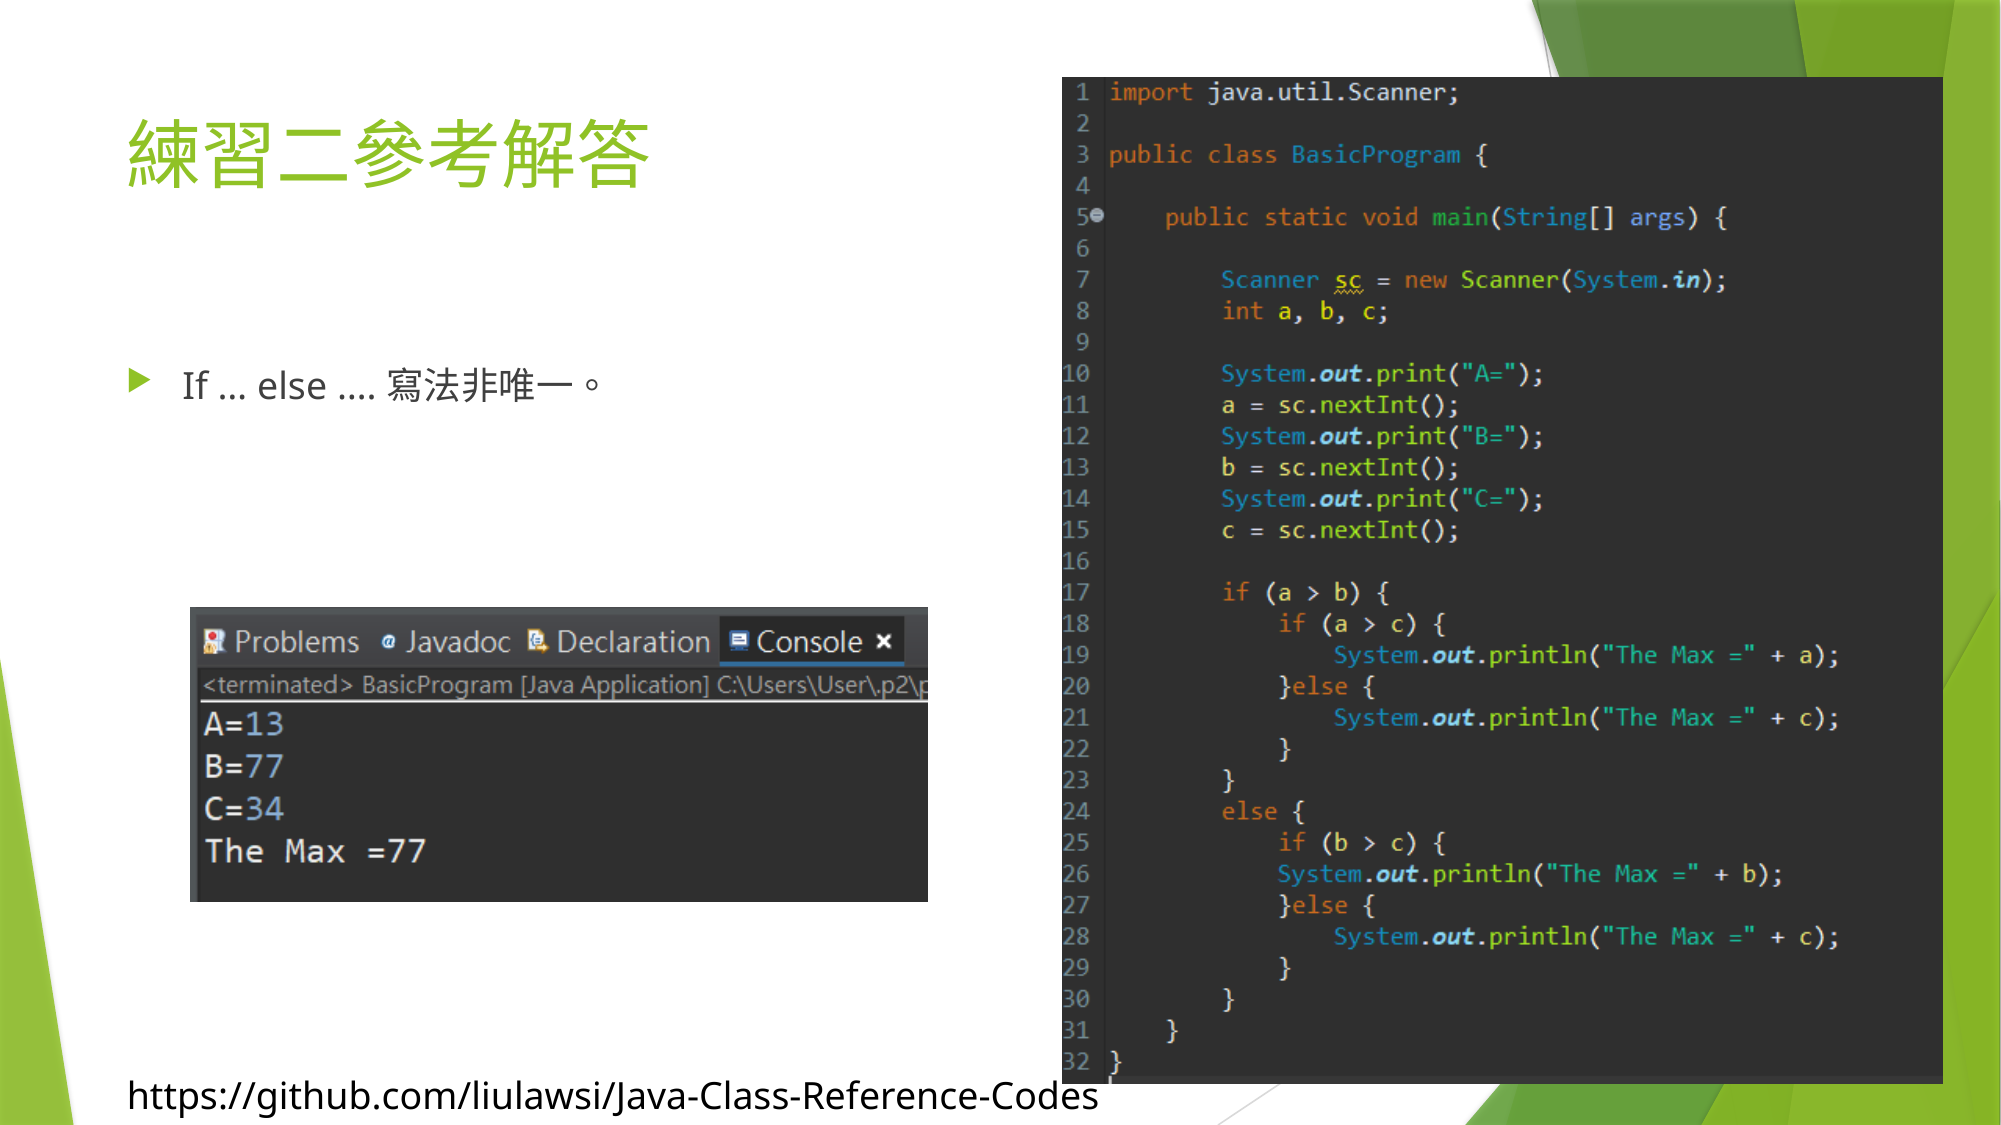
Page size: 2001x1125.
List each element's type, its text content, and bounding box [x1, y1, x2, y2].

list If … else ….寫法非唯一。 [111, 354, 1057, 992]
picture [189, 607, 929, 903]
title 練習二參考解答 [111, 99, 1057, 317]
picture [1062, 76, 1943, 1085]
